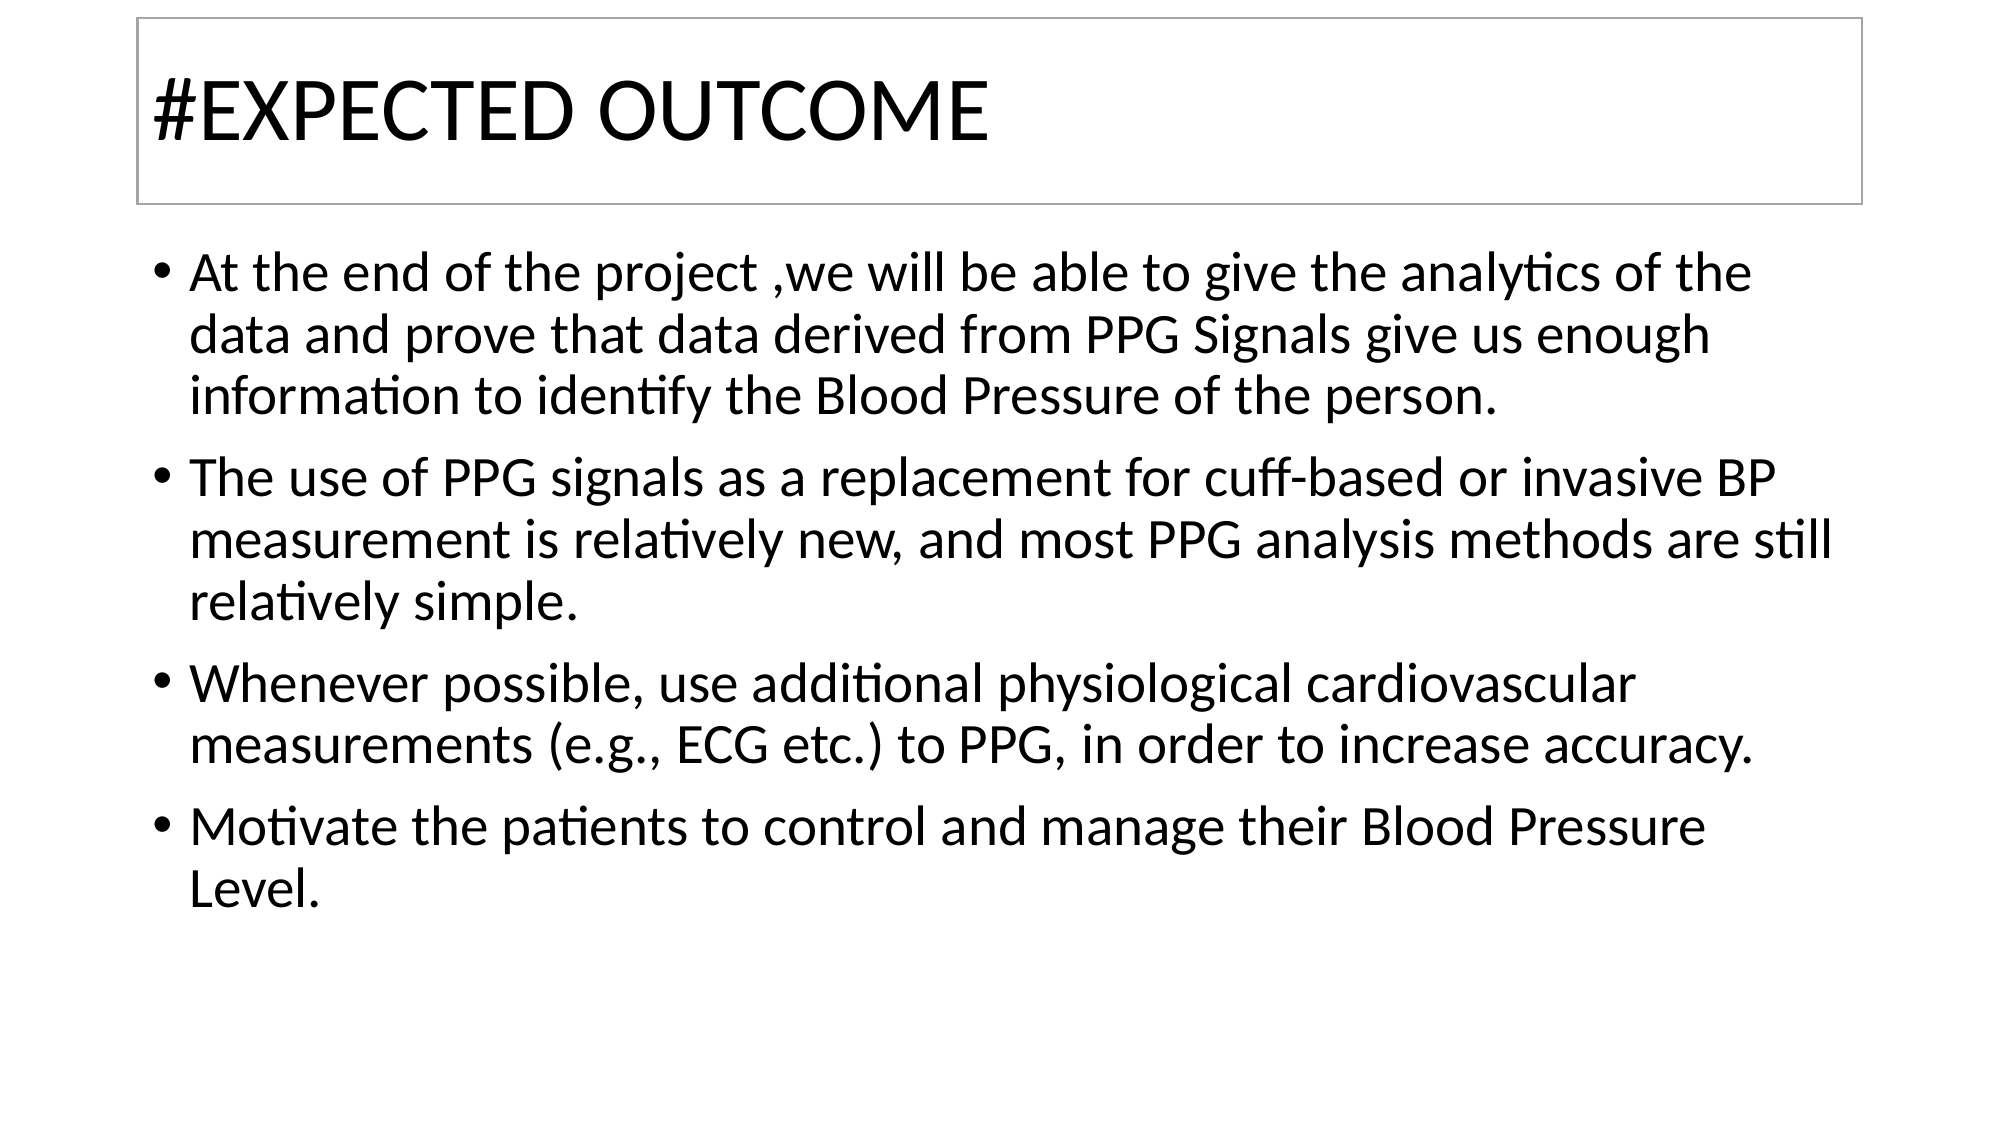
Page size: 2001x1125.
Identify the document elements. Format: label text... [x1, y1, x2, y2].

title #EXPECTED OUTCOME [136, 17, 1863, 205]
list At the end of the project ,we will be able to give the analytics of the data and prove that data derived from PPG Signals give us enough information to identify the Blood Pressure of the person. The use of PPG signals as a replacement for cuff-based or invasive BP measurement is relatively new, and most PPG analysis methods are still relatively simple. Whenever possible, use additional physiological cardiovascular measurements (e.g., ECG etc.) to PPG, in order to increase accuracy. Motivate the patients to control and manage their Blood Pressure Level. [137, 234, 1863, 1092]
